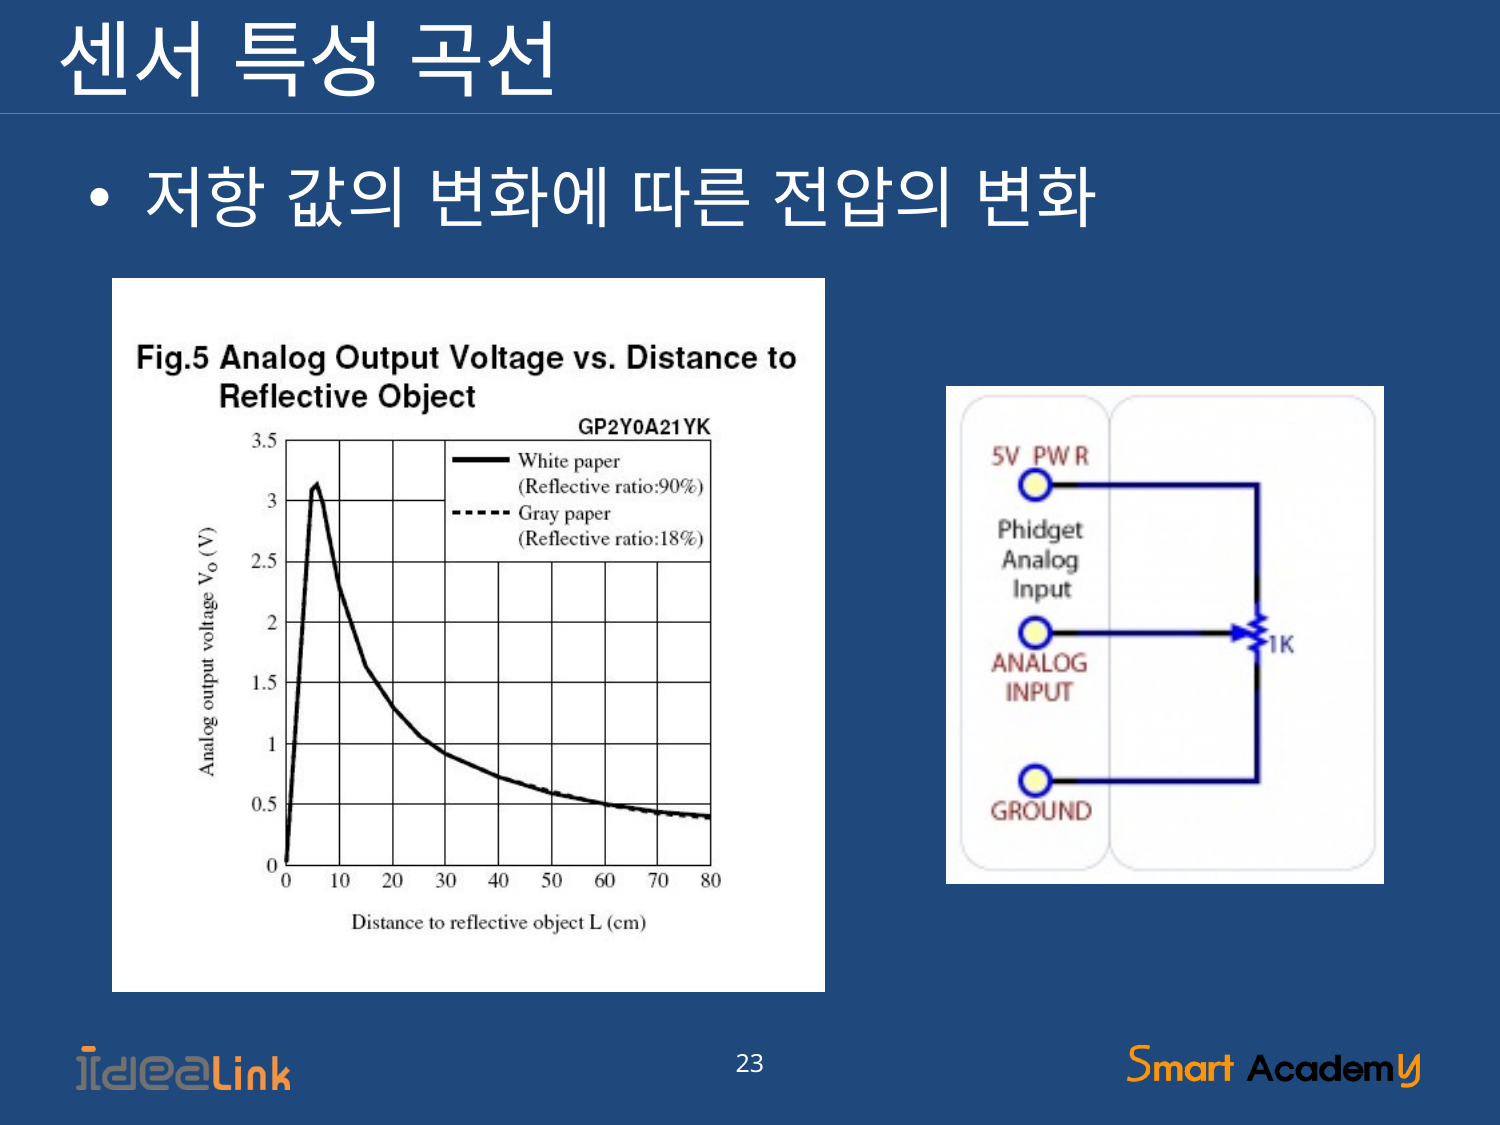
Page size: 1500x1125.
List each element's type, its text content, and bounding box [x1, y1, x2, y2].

picture [76, 1046, 290, 1090]
picture [111, 278, 825, 992]
text_box 저항 값의 변화에 따른 전압의 변화 [73, 148, 1388, 794]
picture [1074, 1015, 1474, 1125]
title 센서 특성 곡선 [41, 0, 1176, 114]
slide_number 23 [603, 1034, 897, 1095]
picture [946, 386, 1384, 885]
